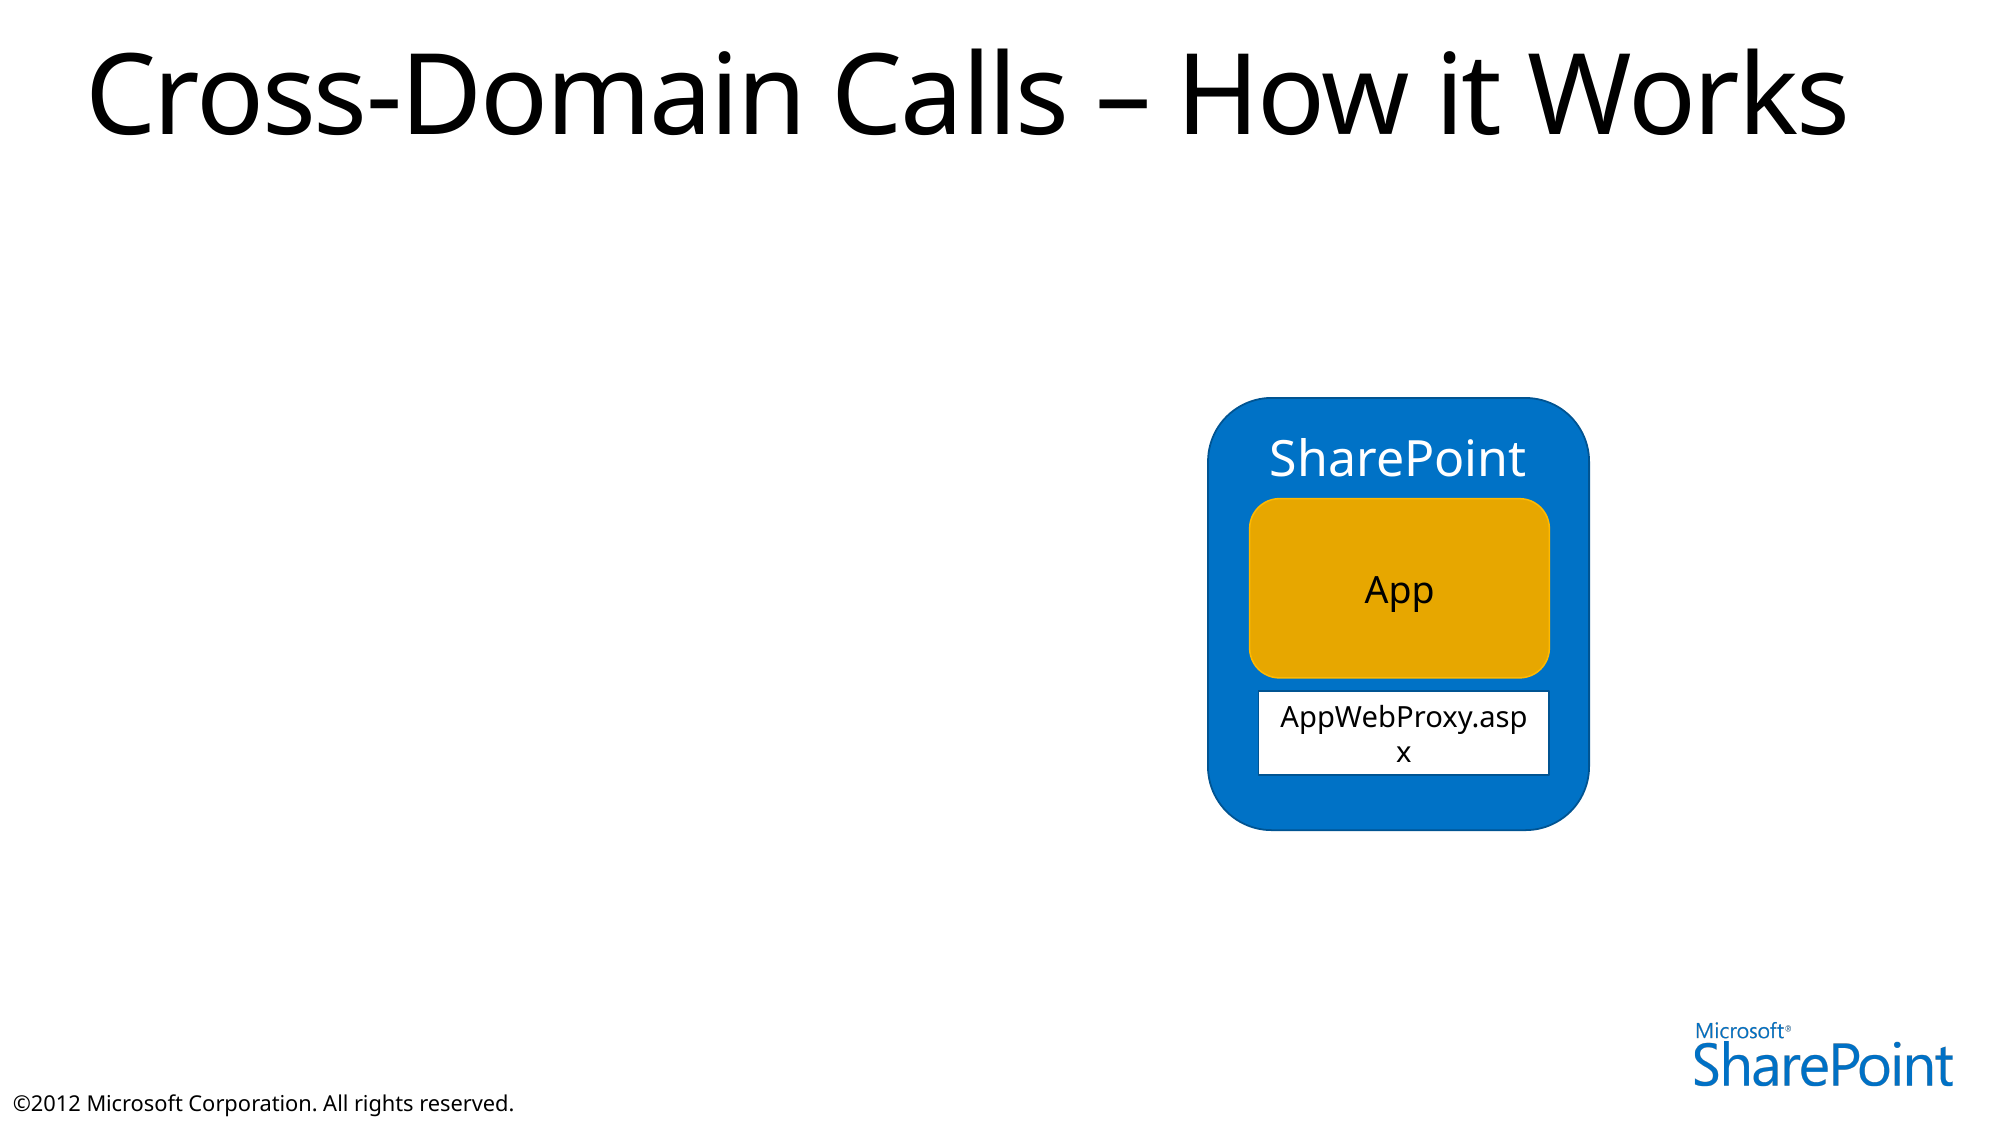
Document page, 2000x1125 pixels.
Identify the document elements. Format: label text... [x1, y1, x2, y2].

picture [1690, 1007, 1953, 1098]
title Cross-Domain Calls – How it Works [85, 37, 1914, 161]
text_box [1207, 397, 1590, 831]
